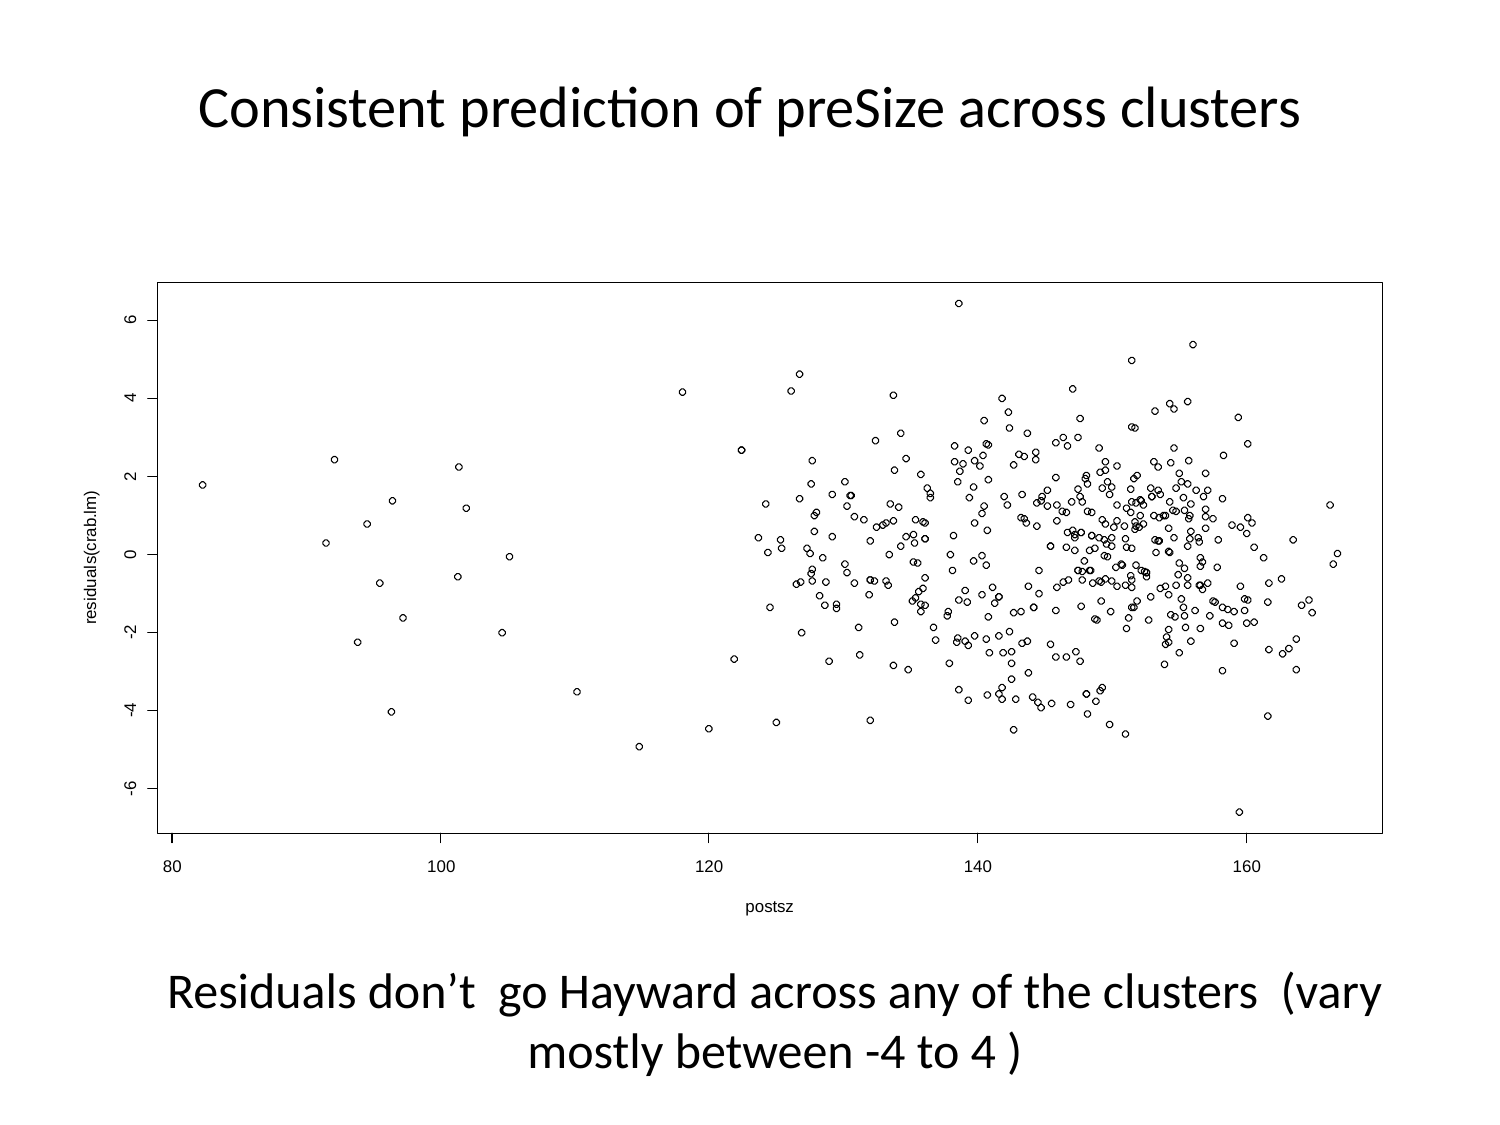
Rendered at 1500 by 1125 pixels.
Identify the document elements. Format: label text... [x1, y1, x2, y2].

text_box Residuals don’t go Hayward across any of the clusters (vary mostly between -4 to 4 ) [99, 924, 1450, 1113]
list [74, 199, 1426, 936]
title Consistent prediction of preSize across clusters [75, 45, 1425, 199]
